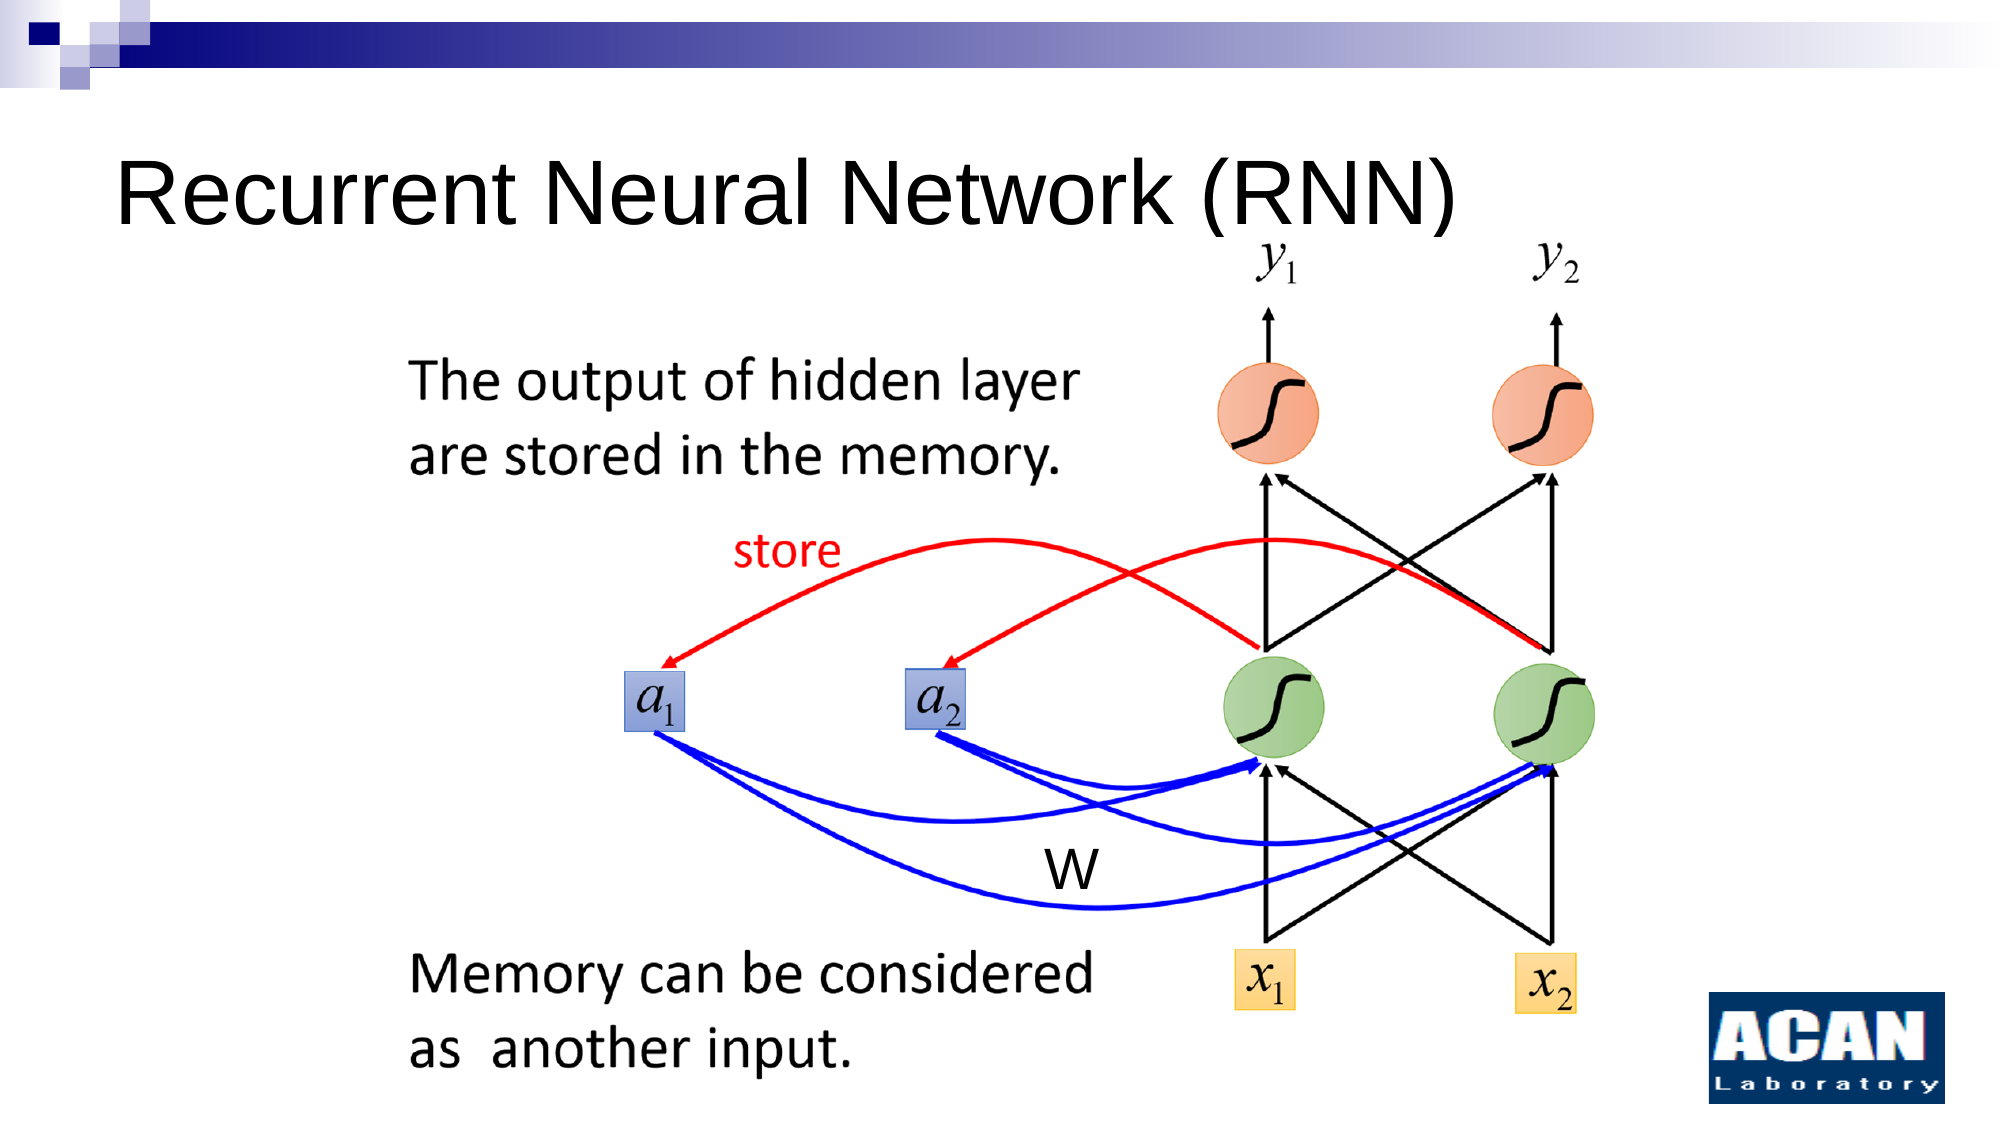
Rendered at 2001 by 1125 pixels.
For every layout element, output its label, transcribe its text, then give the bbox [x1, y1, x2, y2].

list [404, 237, 1596, 1083]
title Recurrent Neural Network (RNN) [99, 74, 1901, 301]
